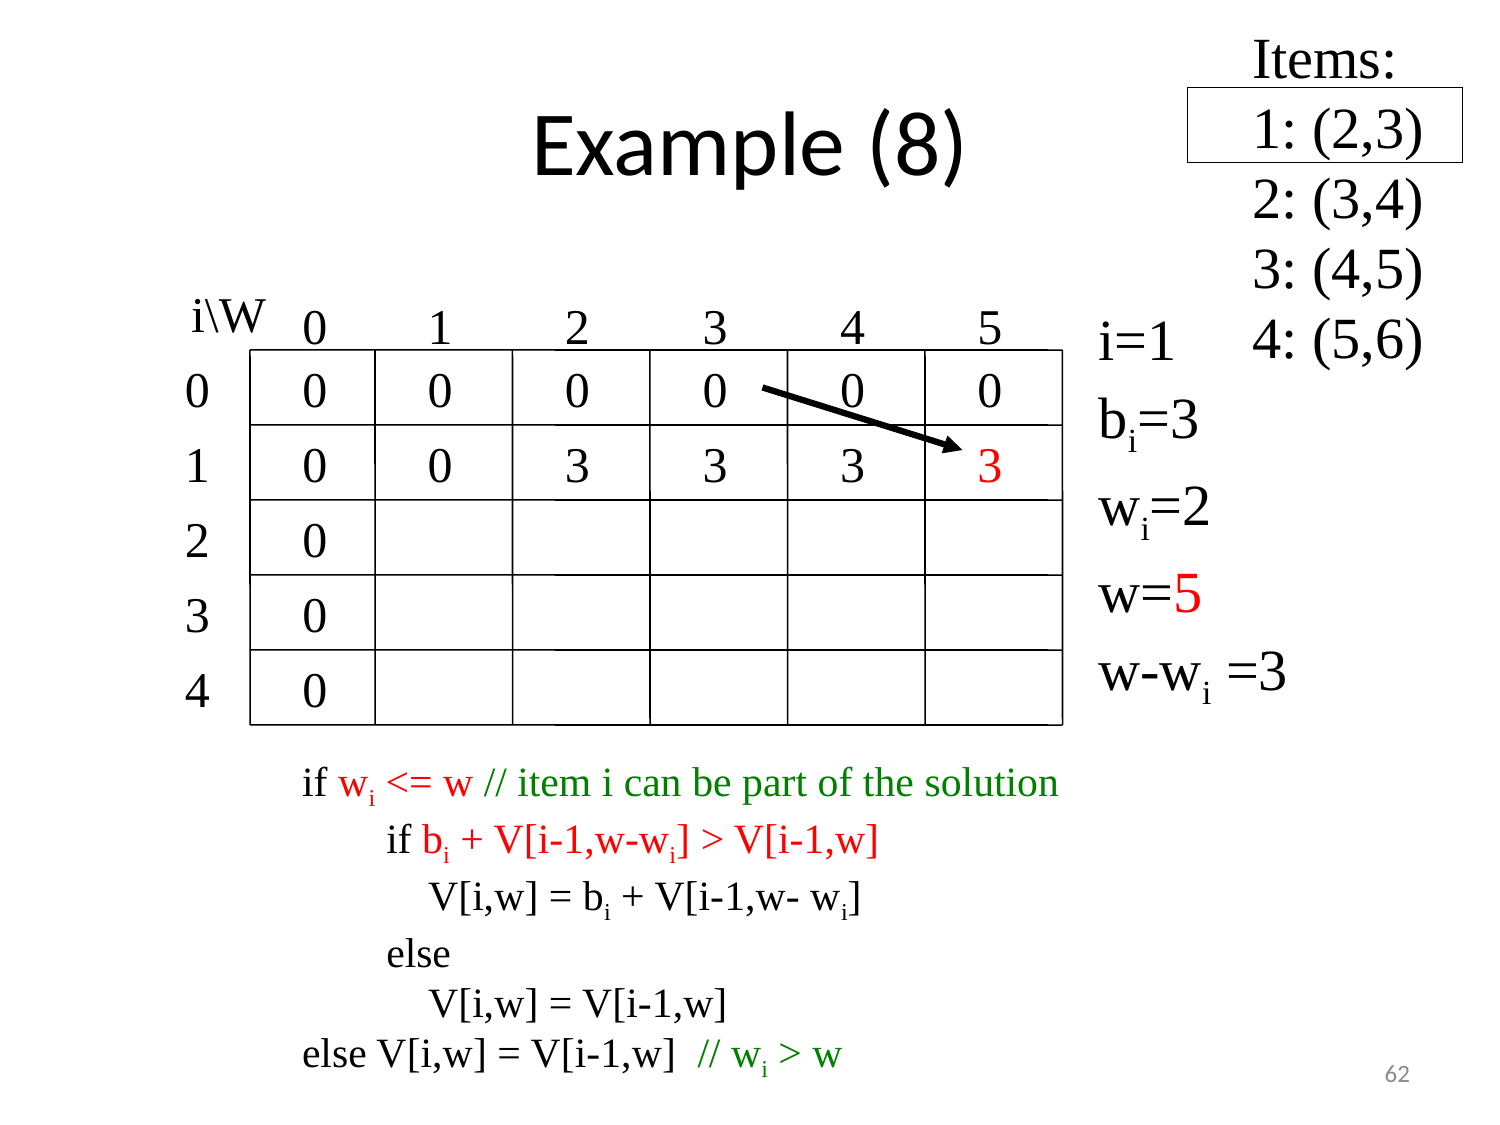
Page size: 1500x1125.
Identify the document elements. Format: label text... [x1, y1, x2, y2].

text_box Items: 1: (2,3) 2: (3,4) 3: (4,5) 4: (5,6) [1237, 163, 1454, 378]
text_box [169, 274, 1063, 726]
text_box Items: 1: (2,3) 2: (3,4) 3: (4,5) 4: (5,6) [1237, 12, 1454, 87]
text_box [1425, 87, 1463, 163]
text_box if wi <= w // item i can be part of the solution if bi + V[i-1,w-wi] > V[i-1,w] V[i,w] = bi + V[i-1,w- wi] else V[i,w] = V[i-1,w] else V[i,w] = V[i-1,w] // wi > w [287, 747, 1425, 1090]
slide_number 62 [1074, 1042, 1425, 1103]
title Example (8) [75, 45, 1425, 233]
text_box i=1 bi=3 wi=2 w=5 w-wi =3 [1083, 287, 1325, 719]
